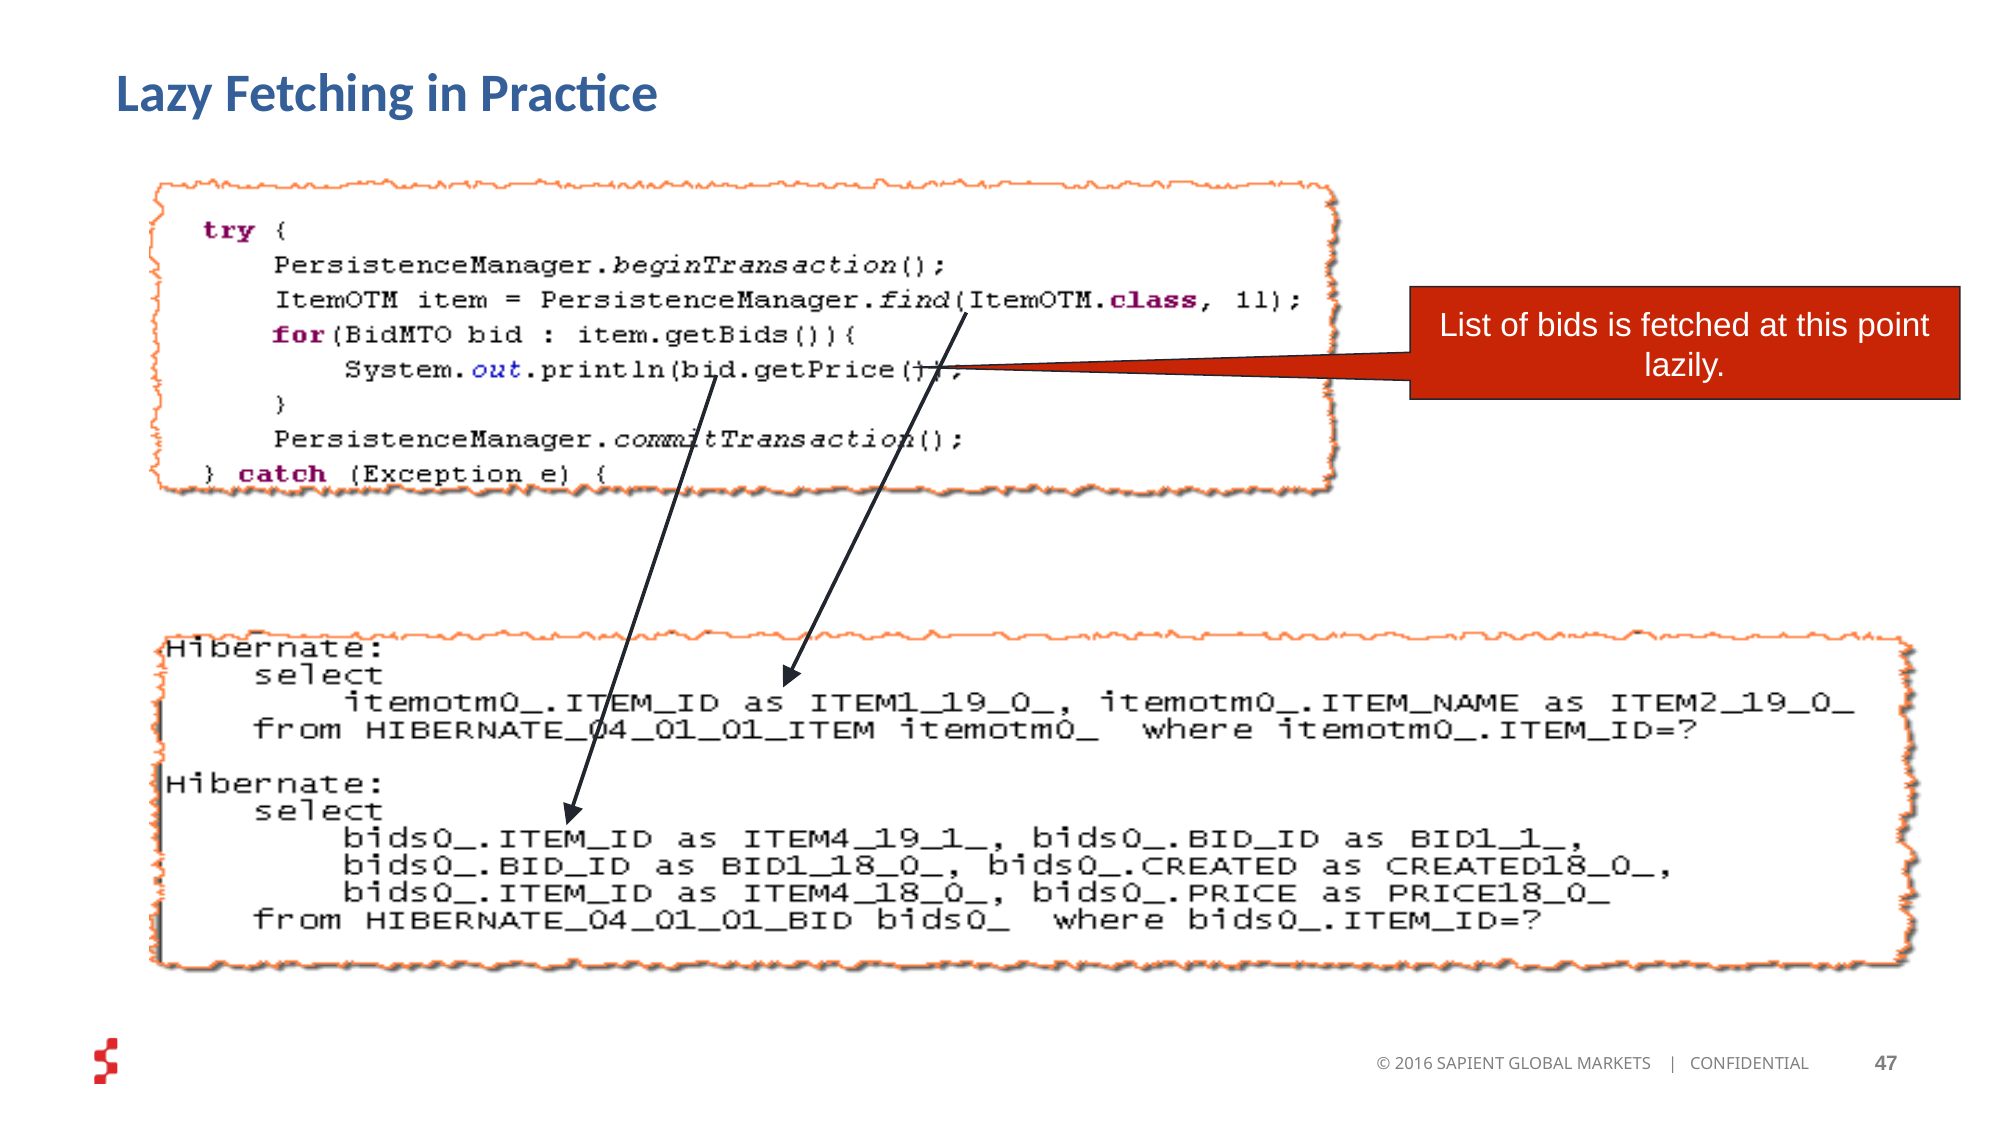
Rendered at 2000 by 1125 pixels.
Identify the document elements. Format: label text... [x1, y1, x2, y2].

picture [149, 173, 1352, 513]
picture [149, 624, 1933, 988]
title Lazy Fetching in Practice [116, 50, 1967, 163]
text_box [566, 374, 717, 826]
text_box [782, 312, 967, 688]
text_box List of bids is fetched at this point lazily. [1356, 286, 1960, 400]
